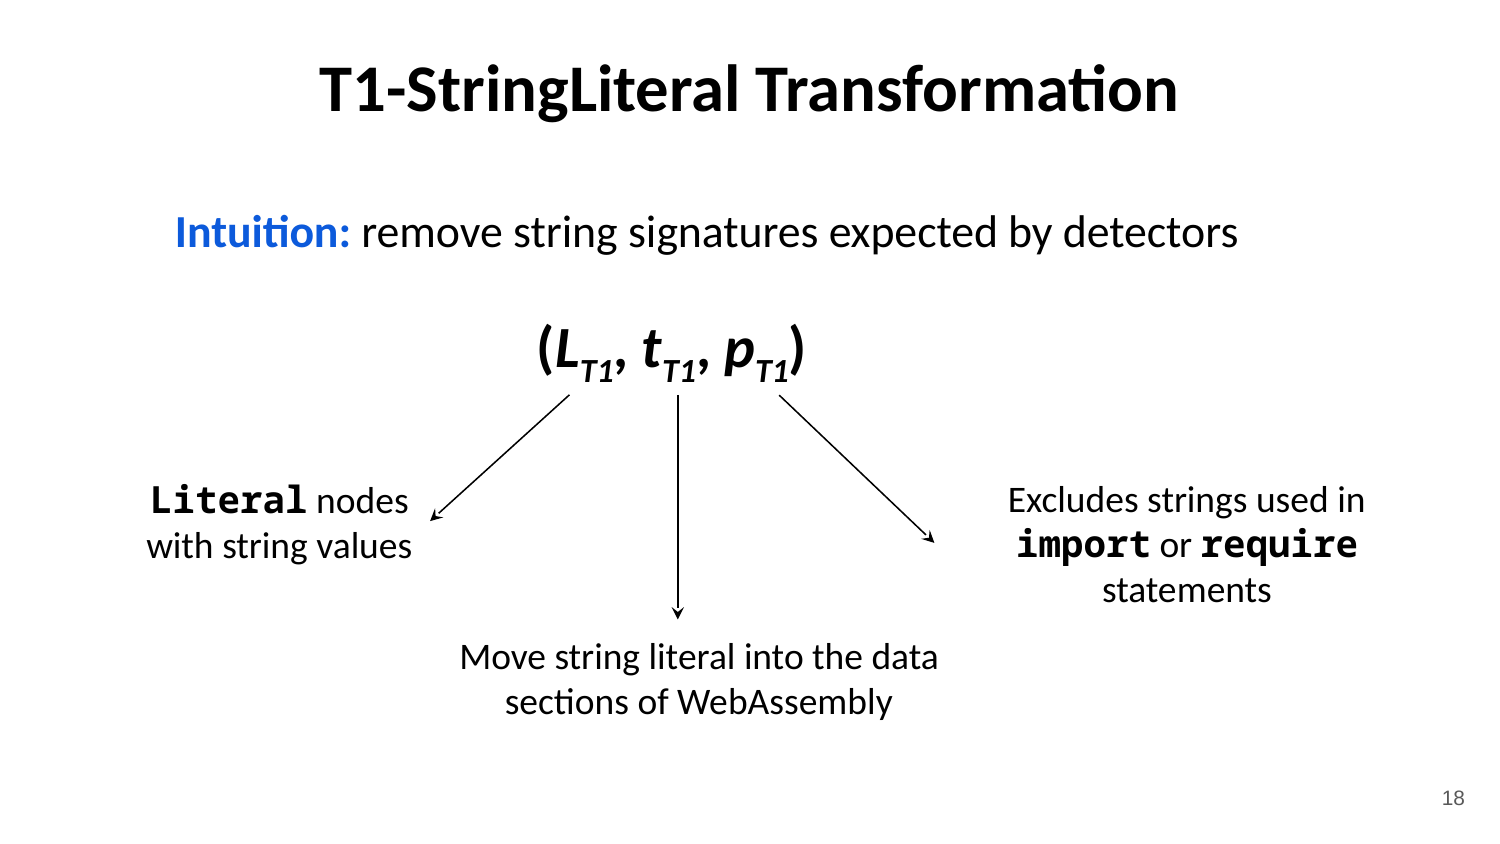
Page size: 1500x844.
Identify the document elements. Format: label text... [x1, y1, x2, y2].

title T1-StringLiteral Transformation [51, 30, 1449, 152]
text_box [778, 394, 935, 522]
text_box (LT1, tT1, pT1) [521, 301, 850, 397]
text_box Literal nodes with string values [110, 468, 431, 574]
list Intuition: remove string signatures expected by detectors [141, 178, 1480, 315]
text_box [429, 394, 570, 522]
text_box Excludes strings used in import or require statements [934, 467, 1440, 618]
text_box Move string literal into the data sections of WebAssembly [400, 624, 979, 730]
slide_number 18 [1389, 764, 1480, 830]
